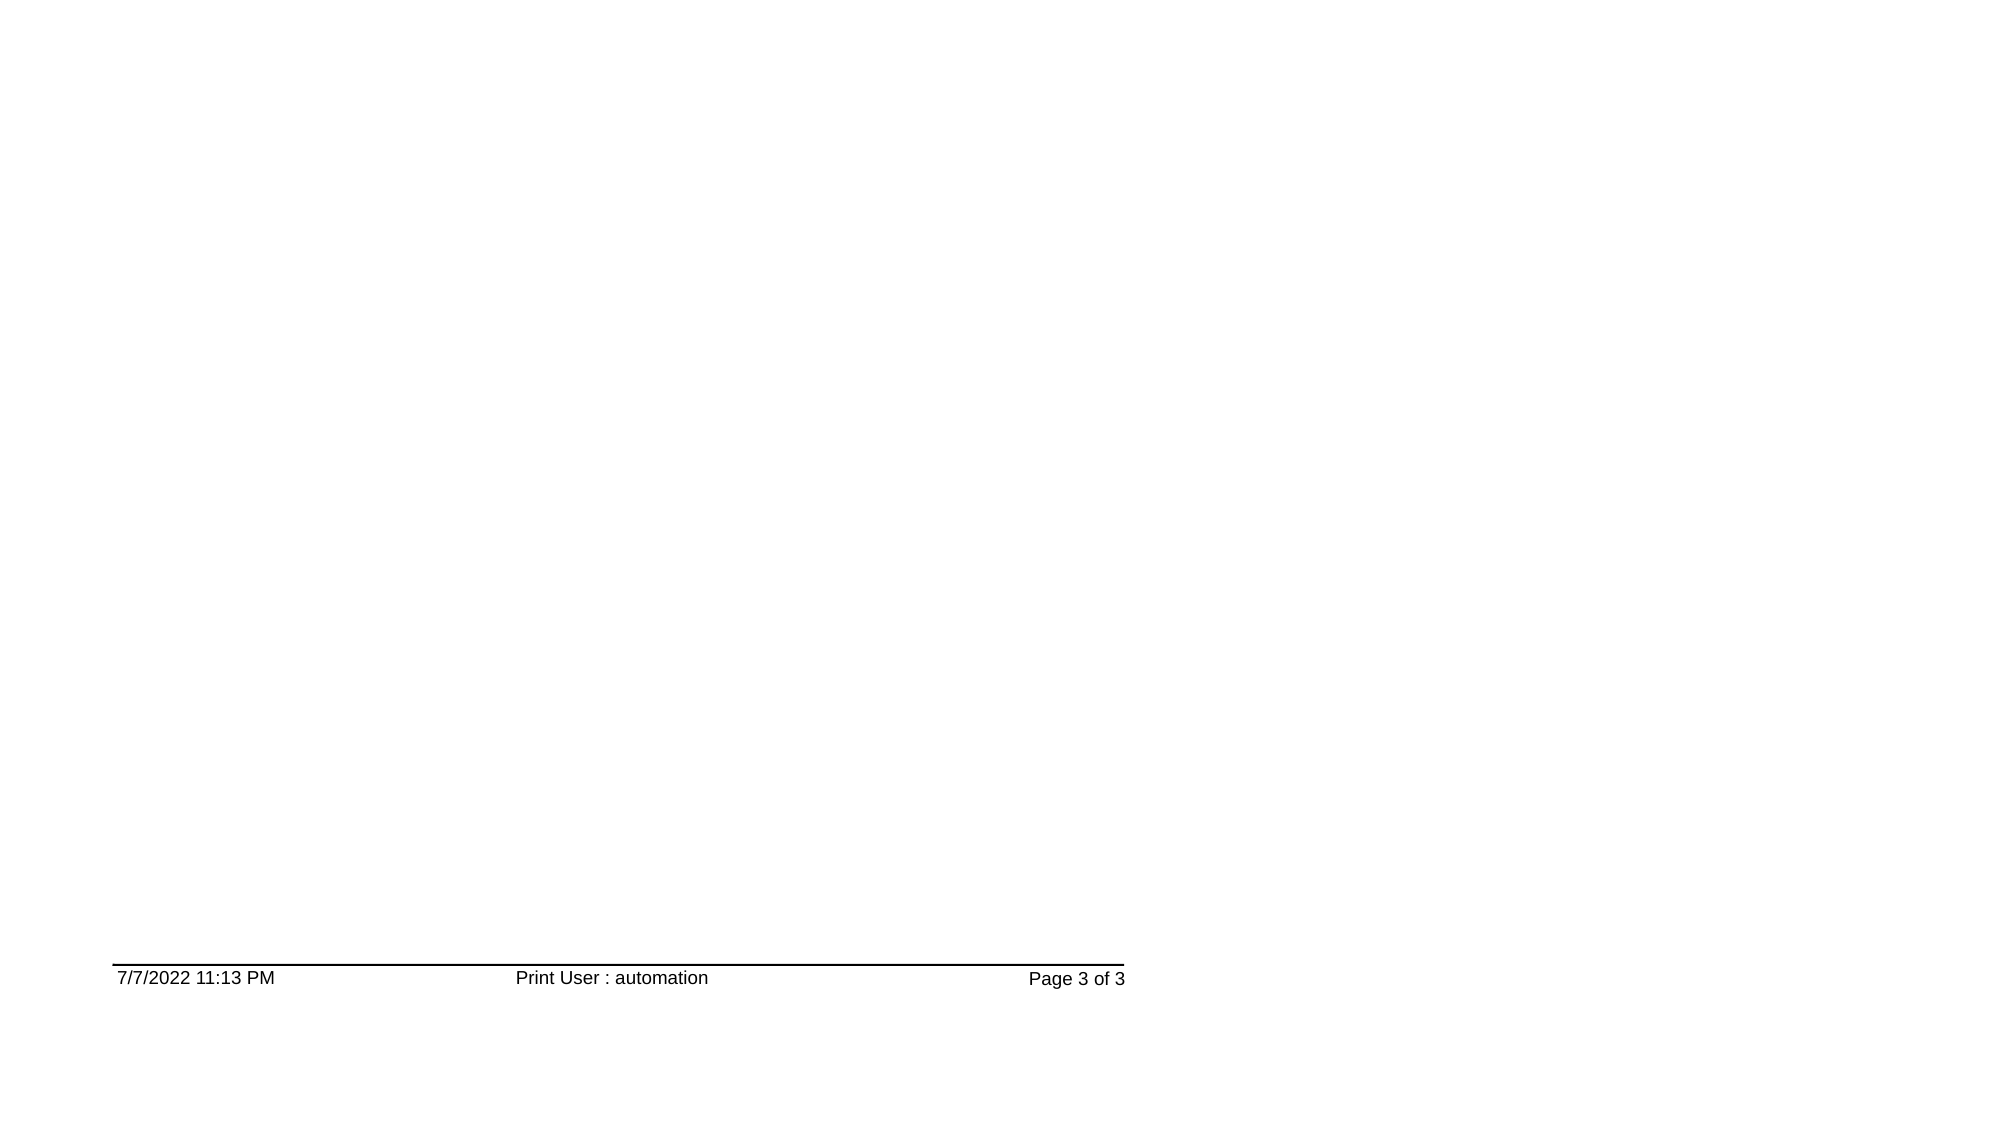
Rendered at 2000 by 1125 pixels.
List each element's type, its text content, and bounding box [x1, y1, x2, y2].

text_box Page 3 of 3 [914, 966, 1126, 1003]
text_box Print User : automation [431, 966, 793, 1004]
text_box 7/7/2022 11:13 PM [117, 966, 371, 1003]
